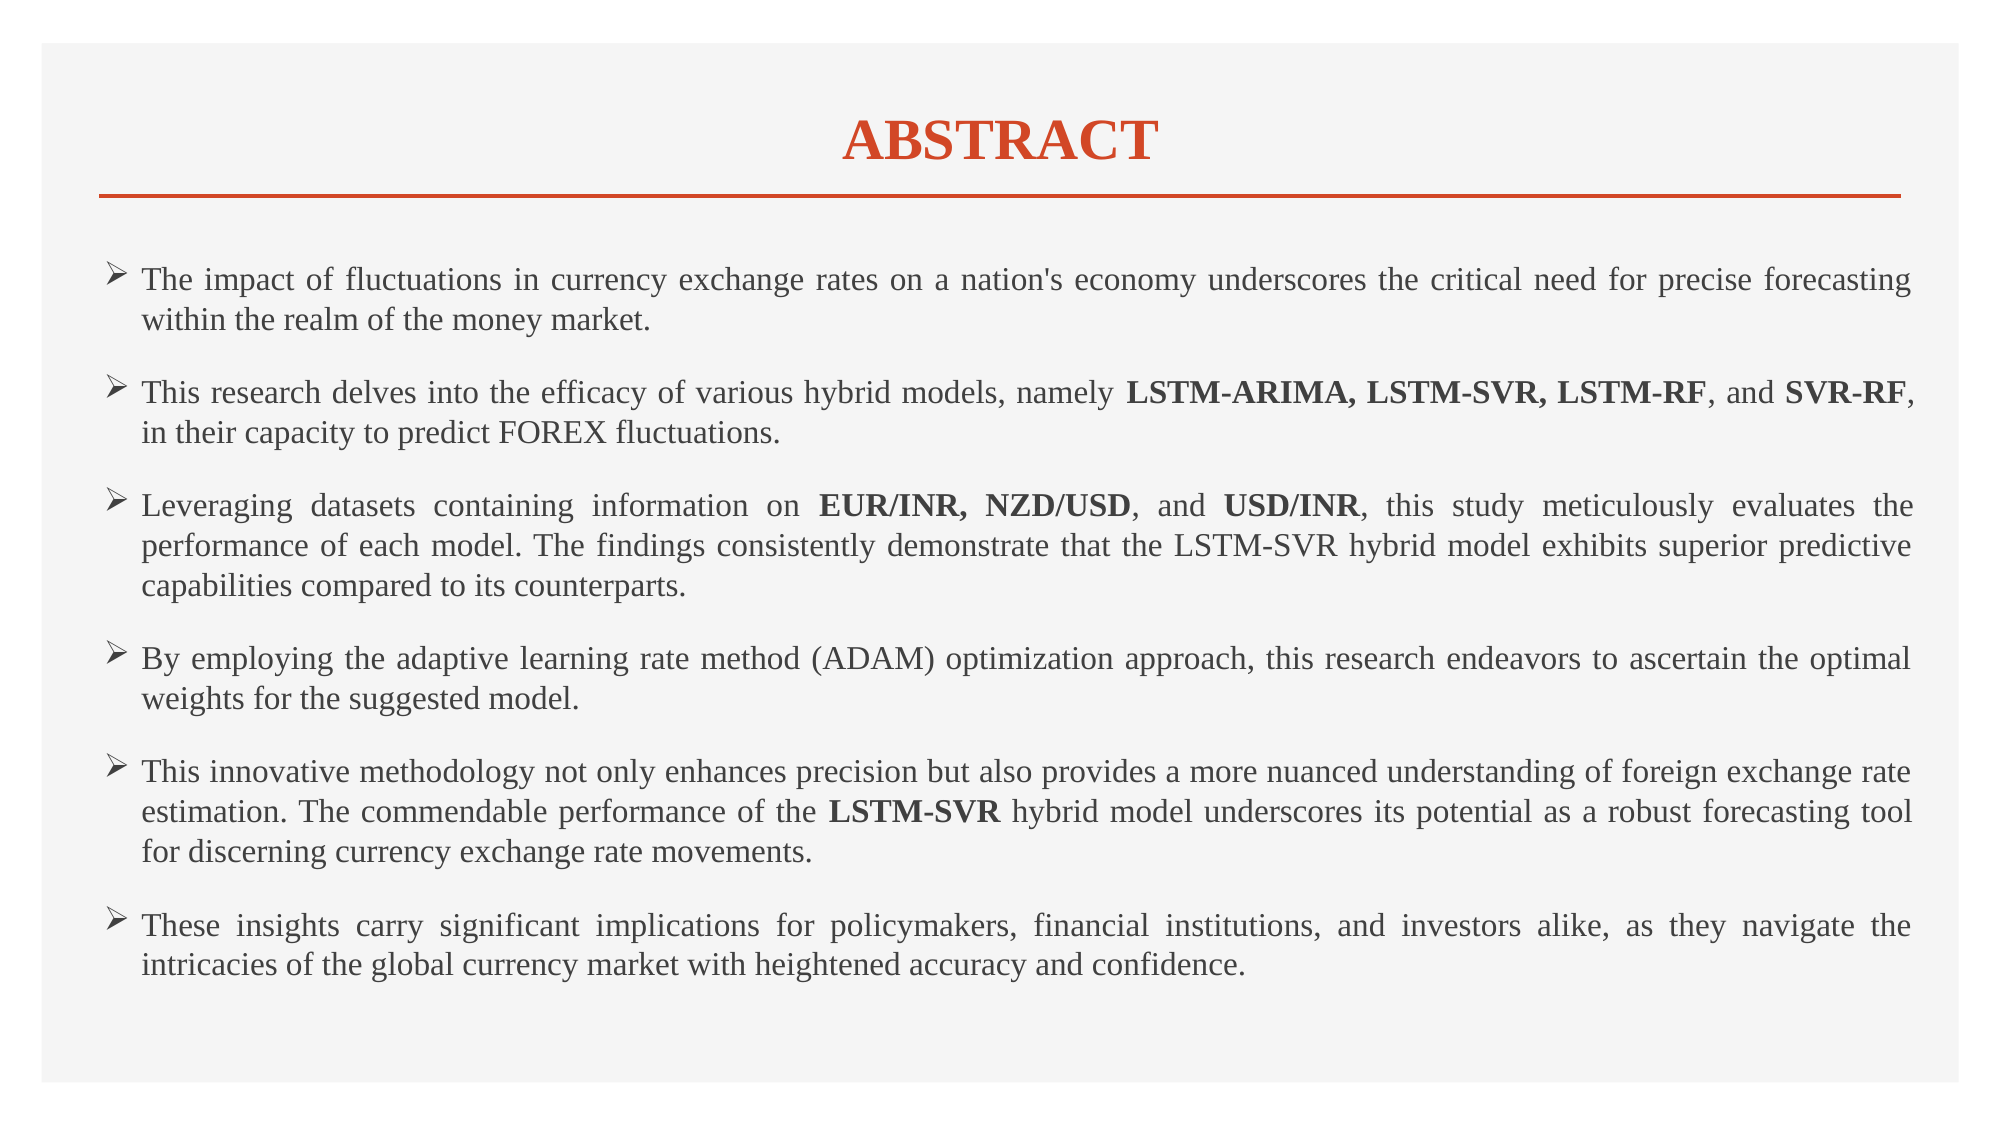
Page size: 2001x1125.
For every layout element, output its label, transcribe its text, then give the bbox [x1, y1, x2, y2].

text_box The impact of fluctuations in currency exchange rates on a nation's economy underscores the critical need for precise forecasting within the realm of the money market. This research delves into the efficacy of various hybrid models, namely LSTM-ARIMA, LSTM-SVR, LSTM-RF, and SVR-RF, in their capacity to predict FOREX fluctuations. Leveraging datasets containing information on EUR/INR, NZD/USD, and USD/INR, this study meticulously evaluates the performance of each model. The findings consistently demonstrate that the LSTM-SVR hybrid model exhibits superior predictive capabilities compared to its counterparts. By employing the adaptive learning rate method (ADAM) optimization approach, this research endeavors to ascertain the optimal weights for the suggested model. This innovative methodology not only enhances precision but also provides a more nuanced understanding of foreign exchange rate estimation. The commendable performance of the LSTM-SVR hybrid model underscores its potential as a robust forecasting tool for discerning currency exchange rate movements. These insights carry significant implications for policymakers, financial institutions, and investors alike, as they navigate the intricacies of the global currency market with heightened accuracy and confidence. [88, 250, 1931, 1052]
title ABSTRACT [101, 73, 1900, 179]
